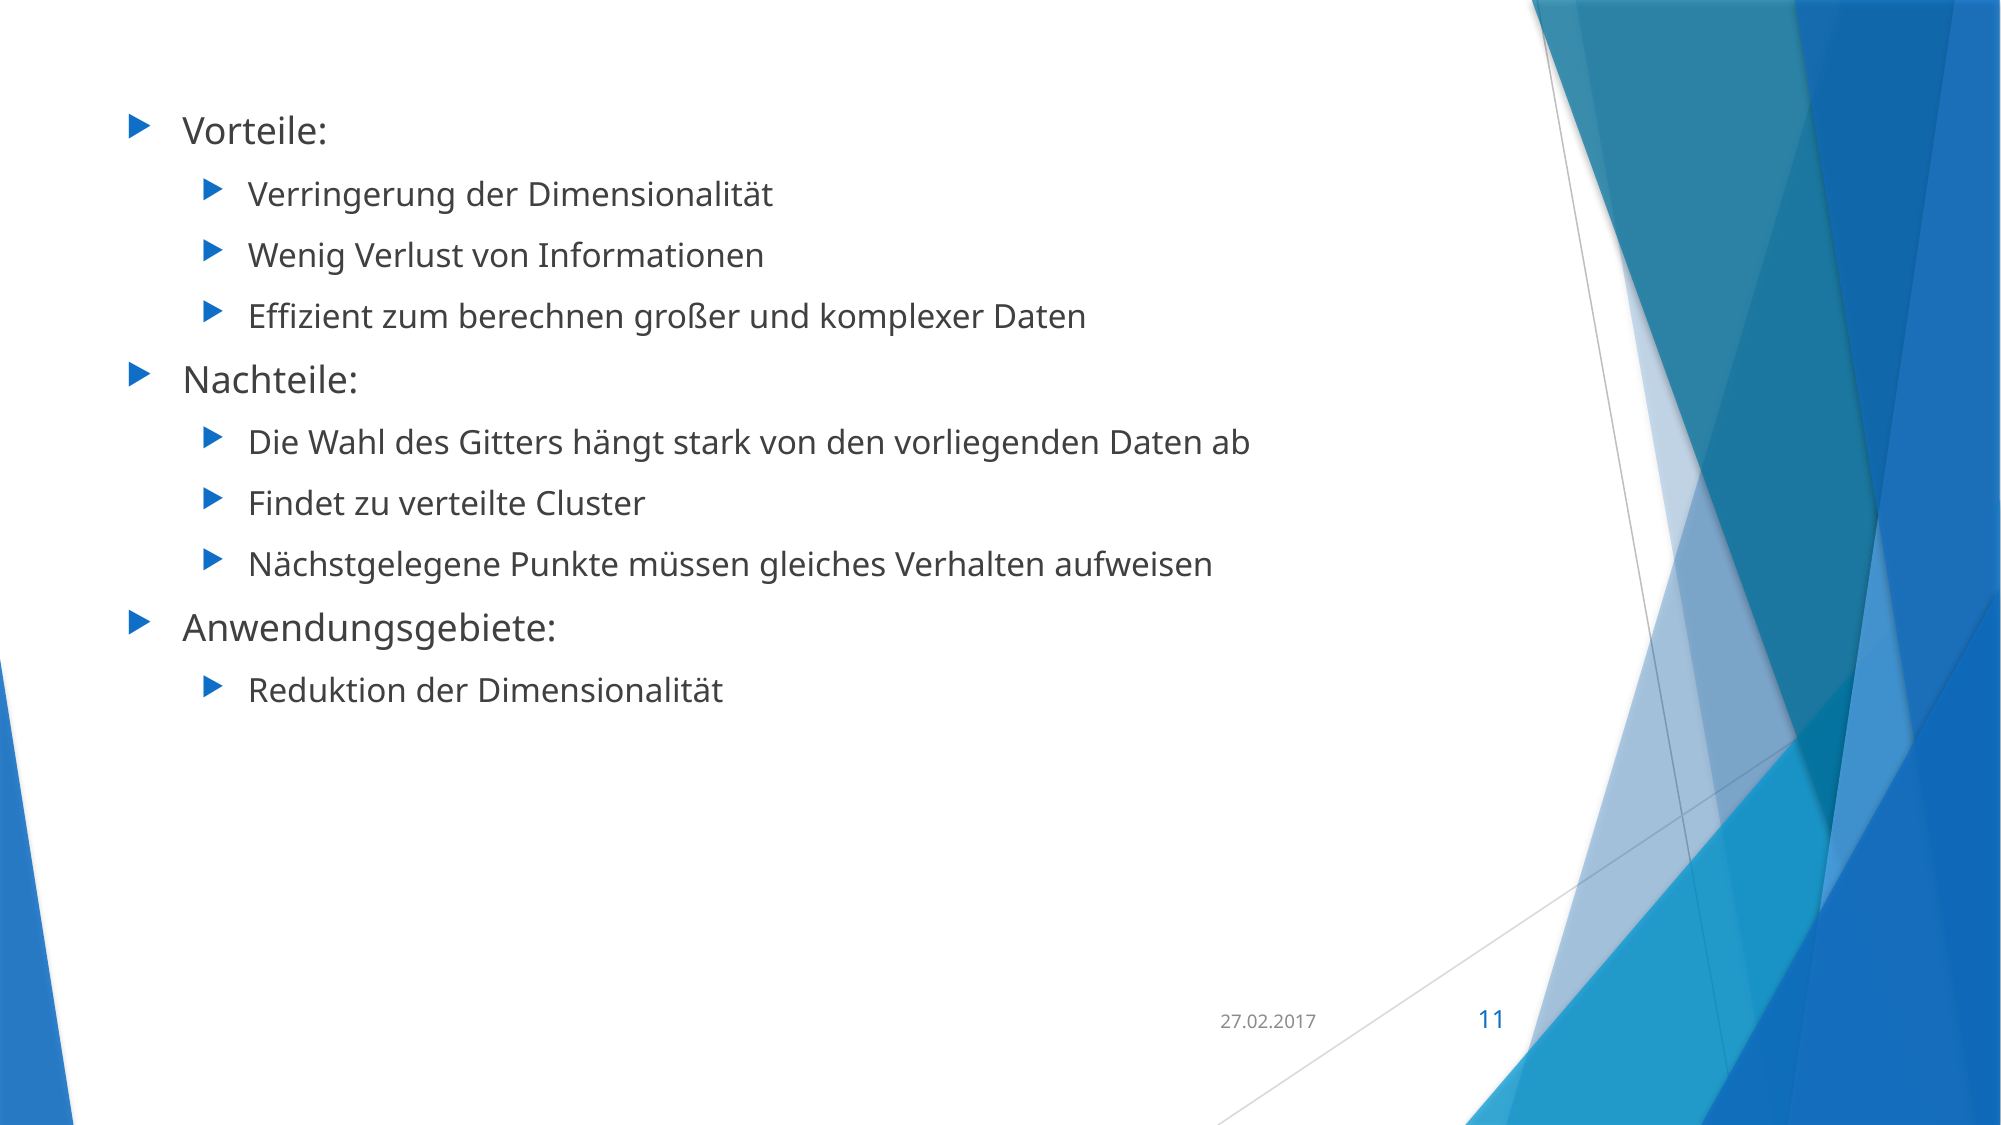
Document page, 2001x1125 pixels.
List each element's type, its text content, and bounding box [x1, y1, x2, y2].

slide_number 11 [1409, 991, 1522, 1051]
list Vorteile: Verringerung der Dimensionalität Wenig Verlust von Informationen Effizient zum berechnen großer und komplexer Daten Nachteile: Die Wahl des Gitters hängt stark von den vorliegenden Daten ab Findet zu verteilte Cluster Nächstgelegene Punkte müssen gleiches Verhalten aufweisen Anwendungsgebiete: Reduktion der Dimensionalität [111, 99, 1522, 991]
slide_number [1181, 991, 1332, 1051]
